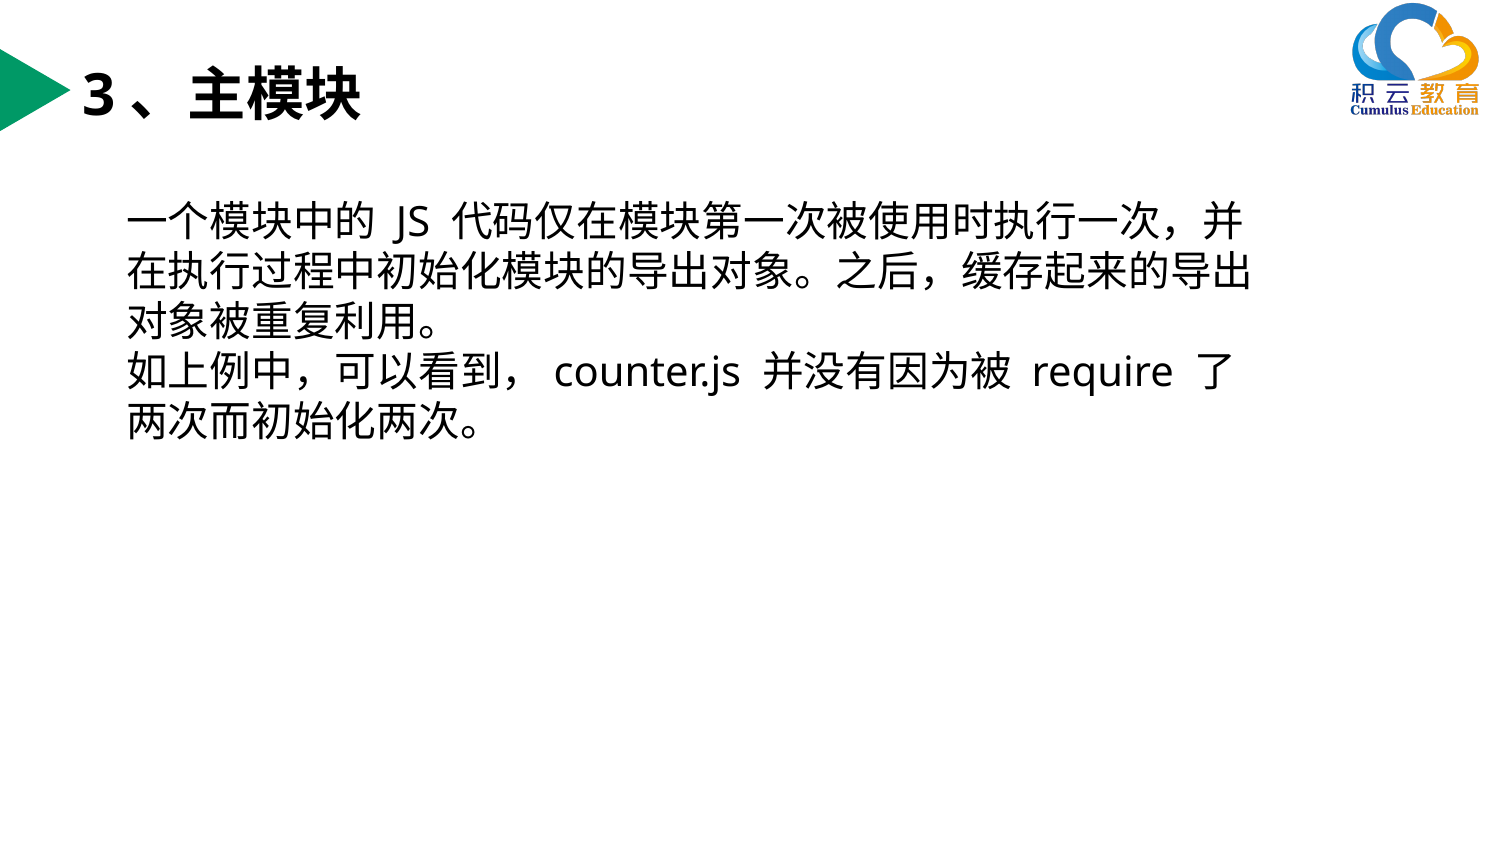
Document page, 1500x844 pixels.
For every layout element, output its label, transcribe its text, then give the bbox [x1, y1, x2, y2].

text_box 一个模块中的 JS 代码仅在模块第一次被使用时执行一次，并在执行过程中初始化模块的导出对象。之后，缓存起来的导出对象被重复利用。 如上例中，可以看到，counter.js 并没有因为被 require 了两次而初始化两次。 [118, 187, 1281, 453]
title 3、主模块 [74, 33, 1426, 151]
picture [1317, 0, 1500, 131]
